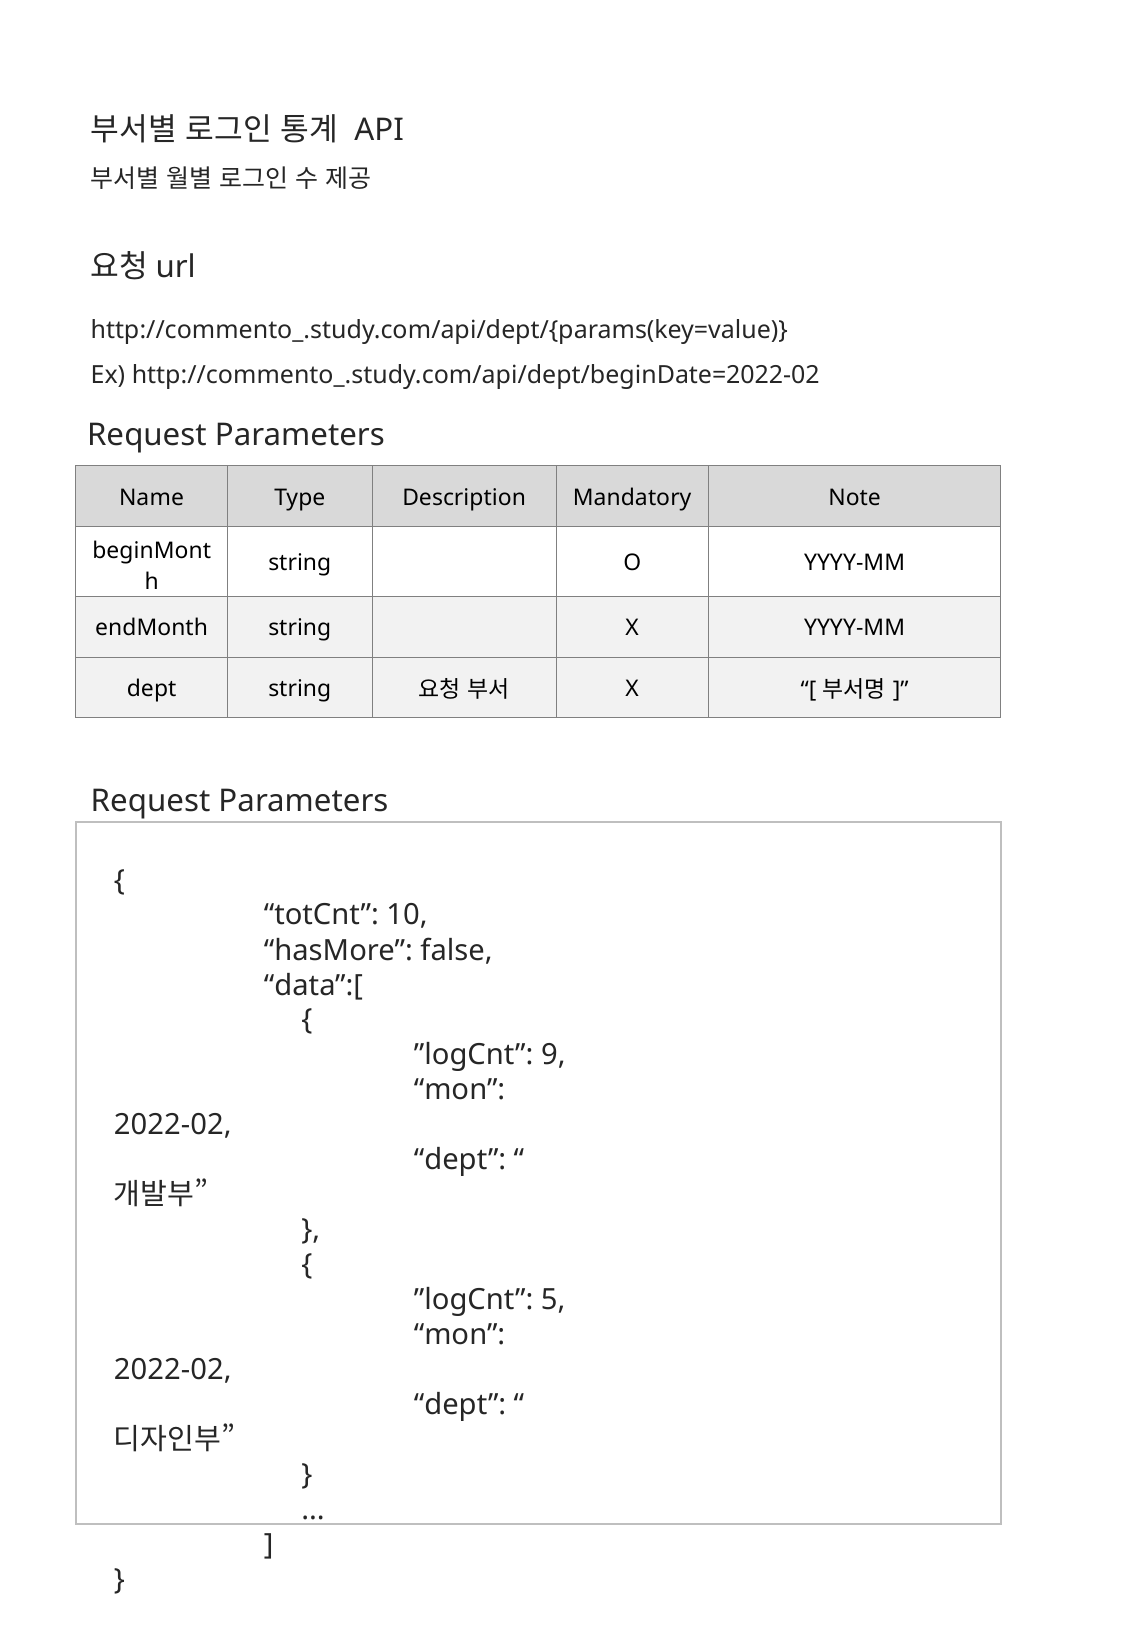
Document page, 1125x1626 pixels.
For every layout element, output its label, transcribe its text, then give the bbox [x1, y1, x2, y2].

text_box 요청url [75, 238, 566, 291]
table_cell YYYY-MM [709, 597, 1000, 657]
text_box { “totCnt”: 10, “hasMore”: false, “data”:[ { ”logCnt”: 9, “mon”: 2022-02, “dept”: “개발부” }, { ”logCnt”: 5, “mon”: 2022-02, “dept”: “디자인부” } ... ] } [99, 853, 590, 1603]
table_cell endMonth [76, 597, 227, 657]
table_cell X [557, 658, 708, 717]
table_cell YYYY-MM [709, 527, 1000, 596]
table_cell string [228, 658, 372, 717]
table_cell “[부서명]” [709, 658, 1000, 717]
table_cell beginMonth [76, 527, 227, 596]
table_header Description [373, 466, 556, 526]
table_cell O [557, 527, 708, 596]
text_box 부서별 로그인 통계 API [75, 101, 566, 154]
table_cell string [228, 597, 372, 657]
table_cell X [557, 597, 708, 657]
table_header Name [76, 466, 227, 526]
table_header Type [228, 466, 372, 526]
table_header Mandatory [557, 466, 708, 526]
text_box Request Parameters [72, 407, 563, 460]
table_cell [373, 597, 556, 657]
table_cell string [228, 527, 372, 596]
text_box Request Parameters [75, 772, 566, 821]
table_cell [373, 527, 556, 596]
table_cell dept [76, 658, 227, 717]
table_cell 요청 부서 [373, 658, 556, 717]
text_box http://commento_.study.com/api/dept/{params(key=value)} Ex) http://commento_.study.com/api/dept/beginDate=2022-02 [75, 291, 1125, 397]
text_box 부서별 월별 로그인 수 제공 [75, 155, 855, 200]
text_box [75, 821, 1002, 1525]
table_header Note [709, 466, 1000, 526]
